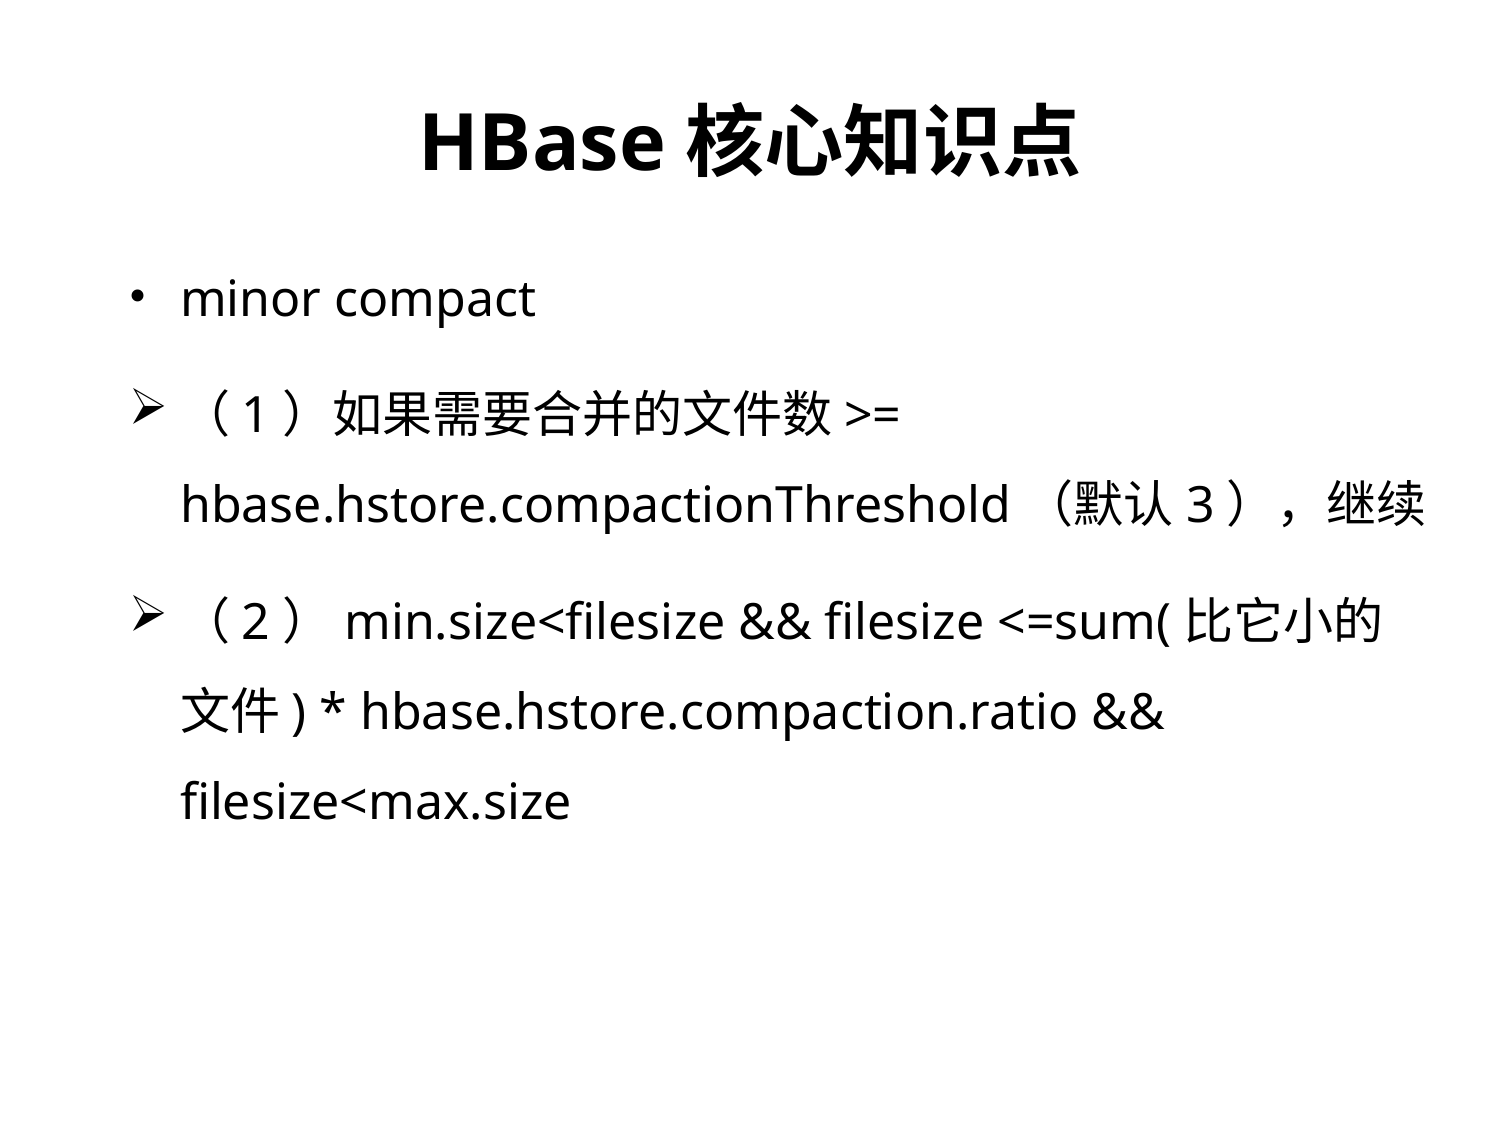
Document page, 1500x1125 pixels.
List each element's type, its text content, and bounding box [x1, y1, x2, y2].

title HBase核心知识点 [75, 45, 1425, 233]
text_box minor compact （1）如果需要合并的文件数>= hbase.hstore.compactionThreshold（默认3），继续 （2）min.size<filesize && filesize <=sum(比它小的文件) * hbase.hstore.compaction.ratio && filesize<max.size [128, 231, 1430, 884]
